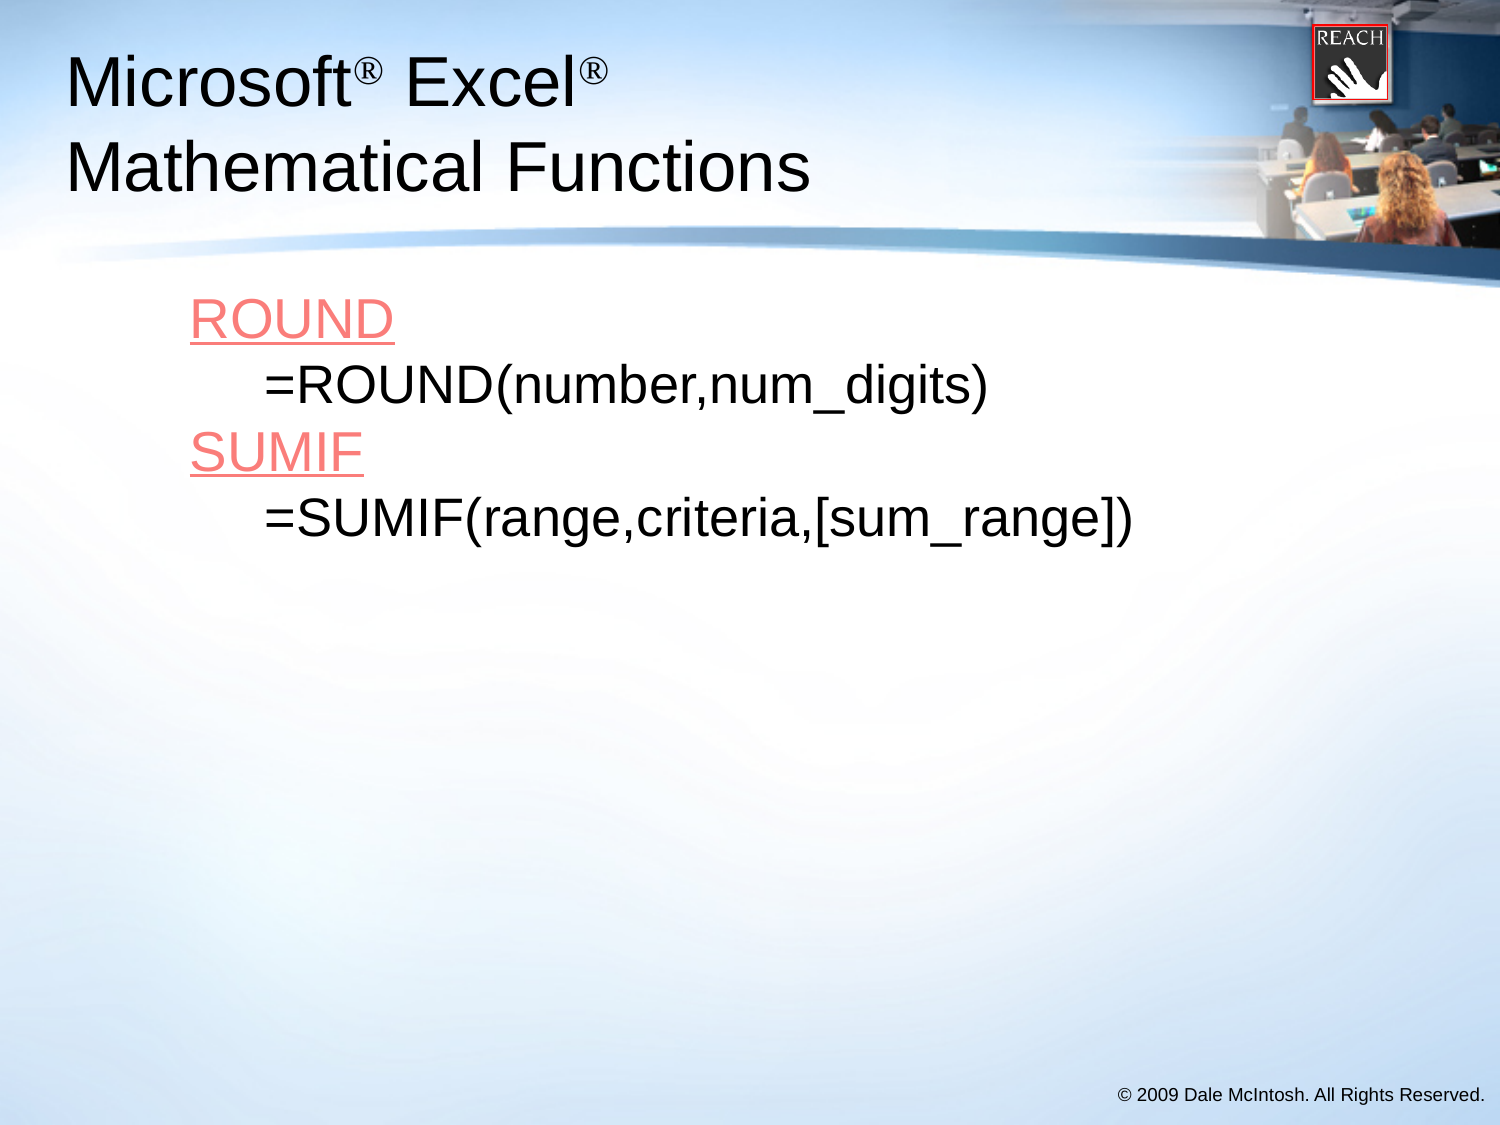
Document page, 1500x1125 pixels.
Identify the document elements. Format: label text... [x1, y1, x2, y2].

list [1312, 24, 1388, 101]
picture [0, 0, 1500, 1125]
text_box ROUND =ROUND(number,num_digits) SUMIF =SUMIF(range,criteria,[sum_range]) [99, 274, 1450, 620]
title Microsoft Excel Mathematical Functions [49, 32, 1248, 209]
